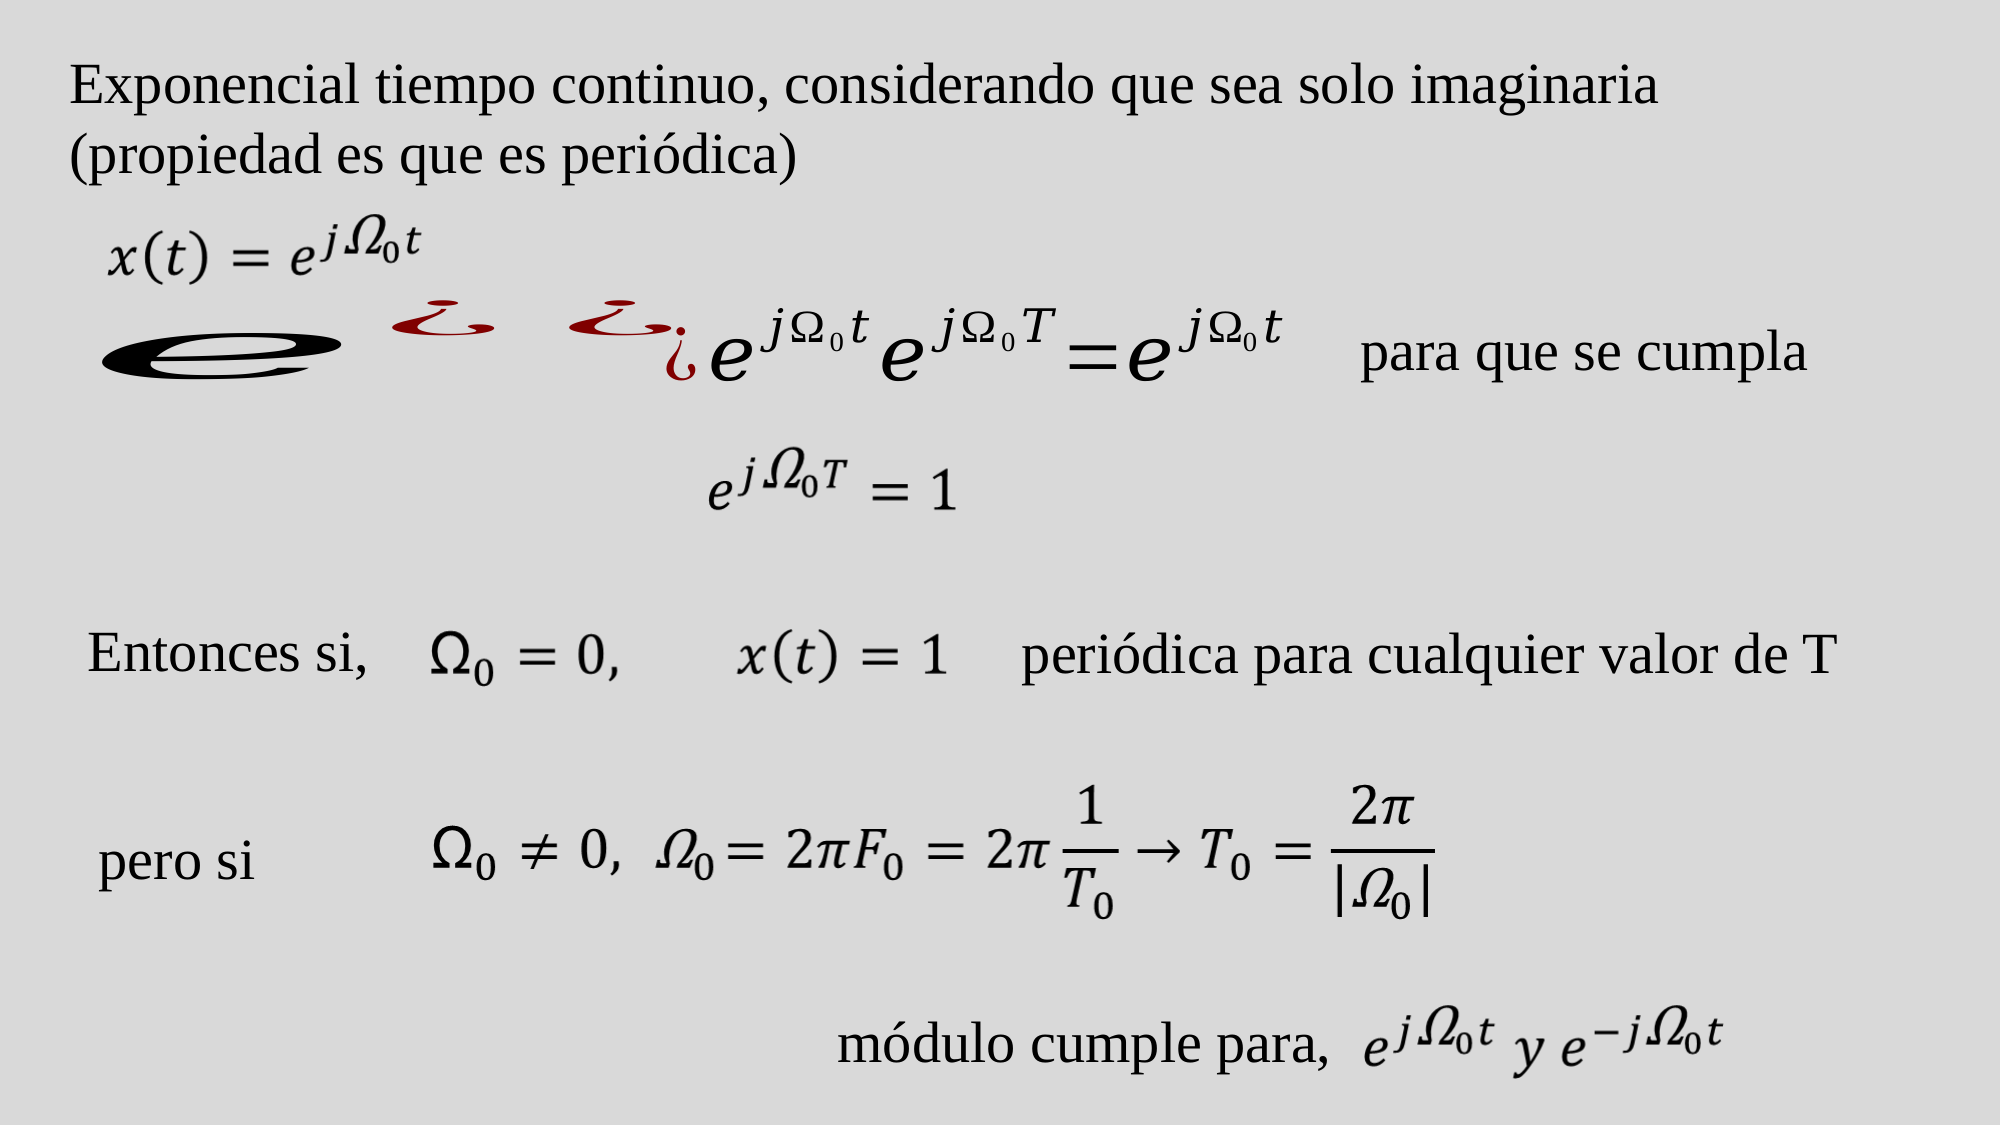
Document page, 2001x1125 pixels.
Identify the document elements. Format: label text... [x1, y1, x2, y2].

text_box pero si [83, 813, 286, 899]
picture [682, 430, 985, 532]
text_box para que se cumpla [1345, 304, 1838, 390]
text_box módulo cumple para, [822, 996, 1336, 1082]
text_box Entonces si, [73, 605, 414, 691]
text_box Exponencial tiempo continuo, considerando que sea solo imaginaria (propiedad es que es periódica) [54, 38, 1690, 193]
picture [1336, 988, 1753, 1088]
picture [82, 197, 451, 297]
picture [403, 608, 976, 695]
picture [403, 767, 1463, 929]
text_box periódica para cualquier valor de T [1007, 608, 1854, 693]
